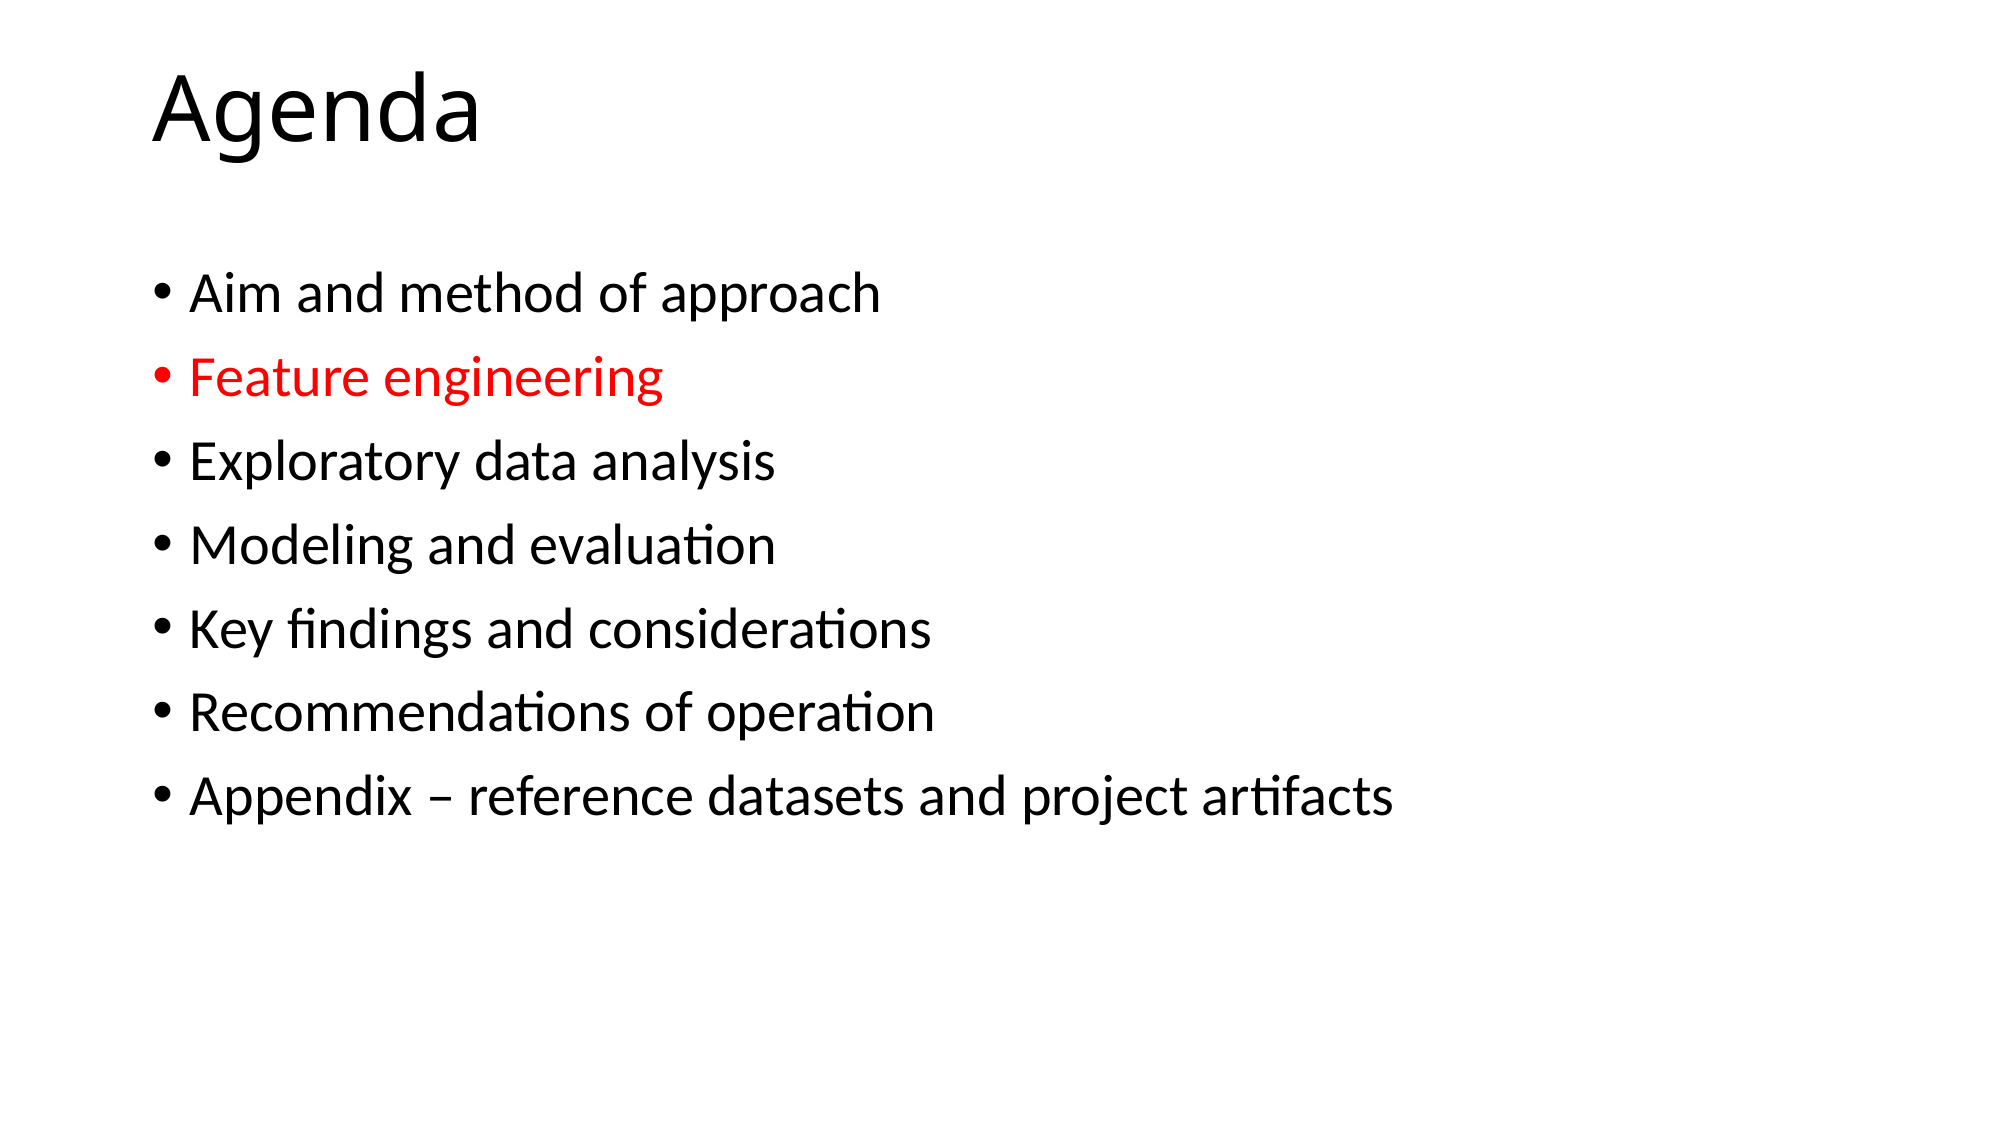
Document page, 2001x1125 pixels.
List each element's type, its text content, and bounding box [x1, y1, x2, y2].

title Agenda [137, 3, 1863, 221]
list Aim and method of approach Feature engineering Exploratory data analysis Modeling and evaluation Key findings and considerations Recommendations of operation Appendix – reference datasets and project artifacts [137, 255, 1863, 969]
